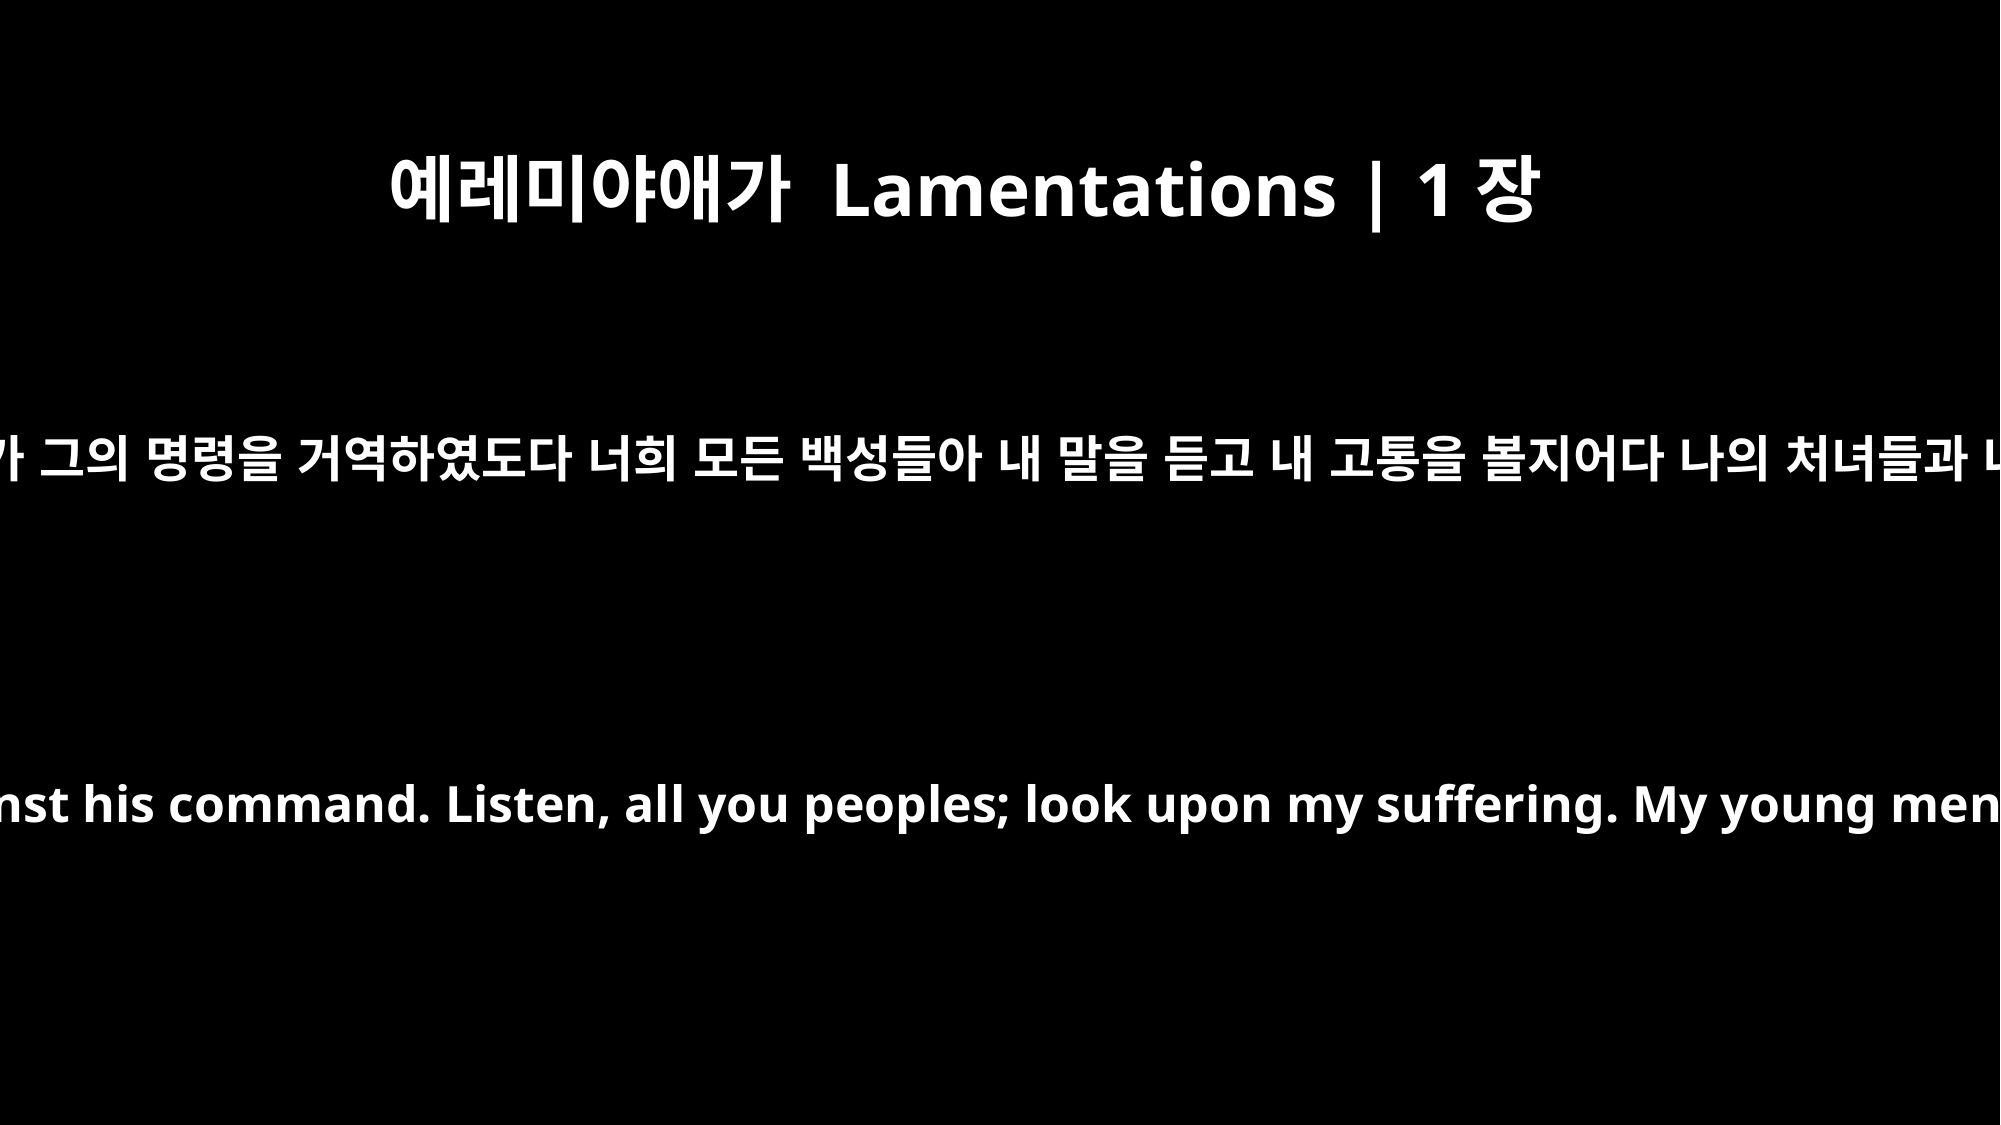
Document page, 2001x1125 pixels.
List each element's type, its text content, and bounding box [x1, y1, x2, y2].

text_box 예레미야애가 Lamentations | 1장 [374, 136, 1558, 239]
text_box "The LORD is righteous, yet I rebelled against his command. Listen, all you peoples; look upon my suffering. My young men and maidens have gone into exile. [0, 764, 2000, 840]
text_box 18 여호와는 의로우시도다 그러나 내가 그의 명령을 거역하였도다 너희 모든 백성들아 내 말을 듣고 내 고통을 볼지어다 나의 처녀들과 나의 청년들이 사로잡혀 갔도다 [0, 359, 2000, 495]
